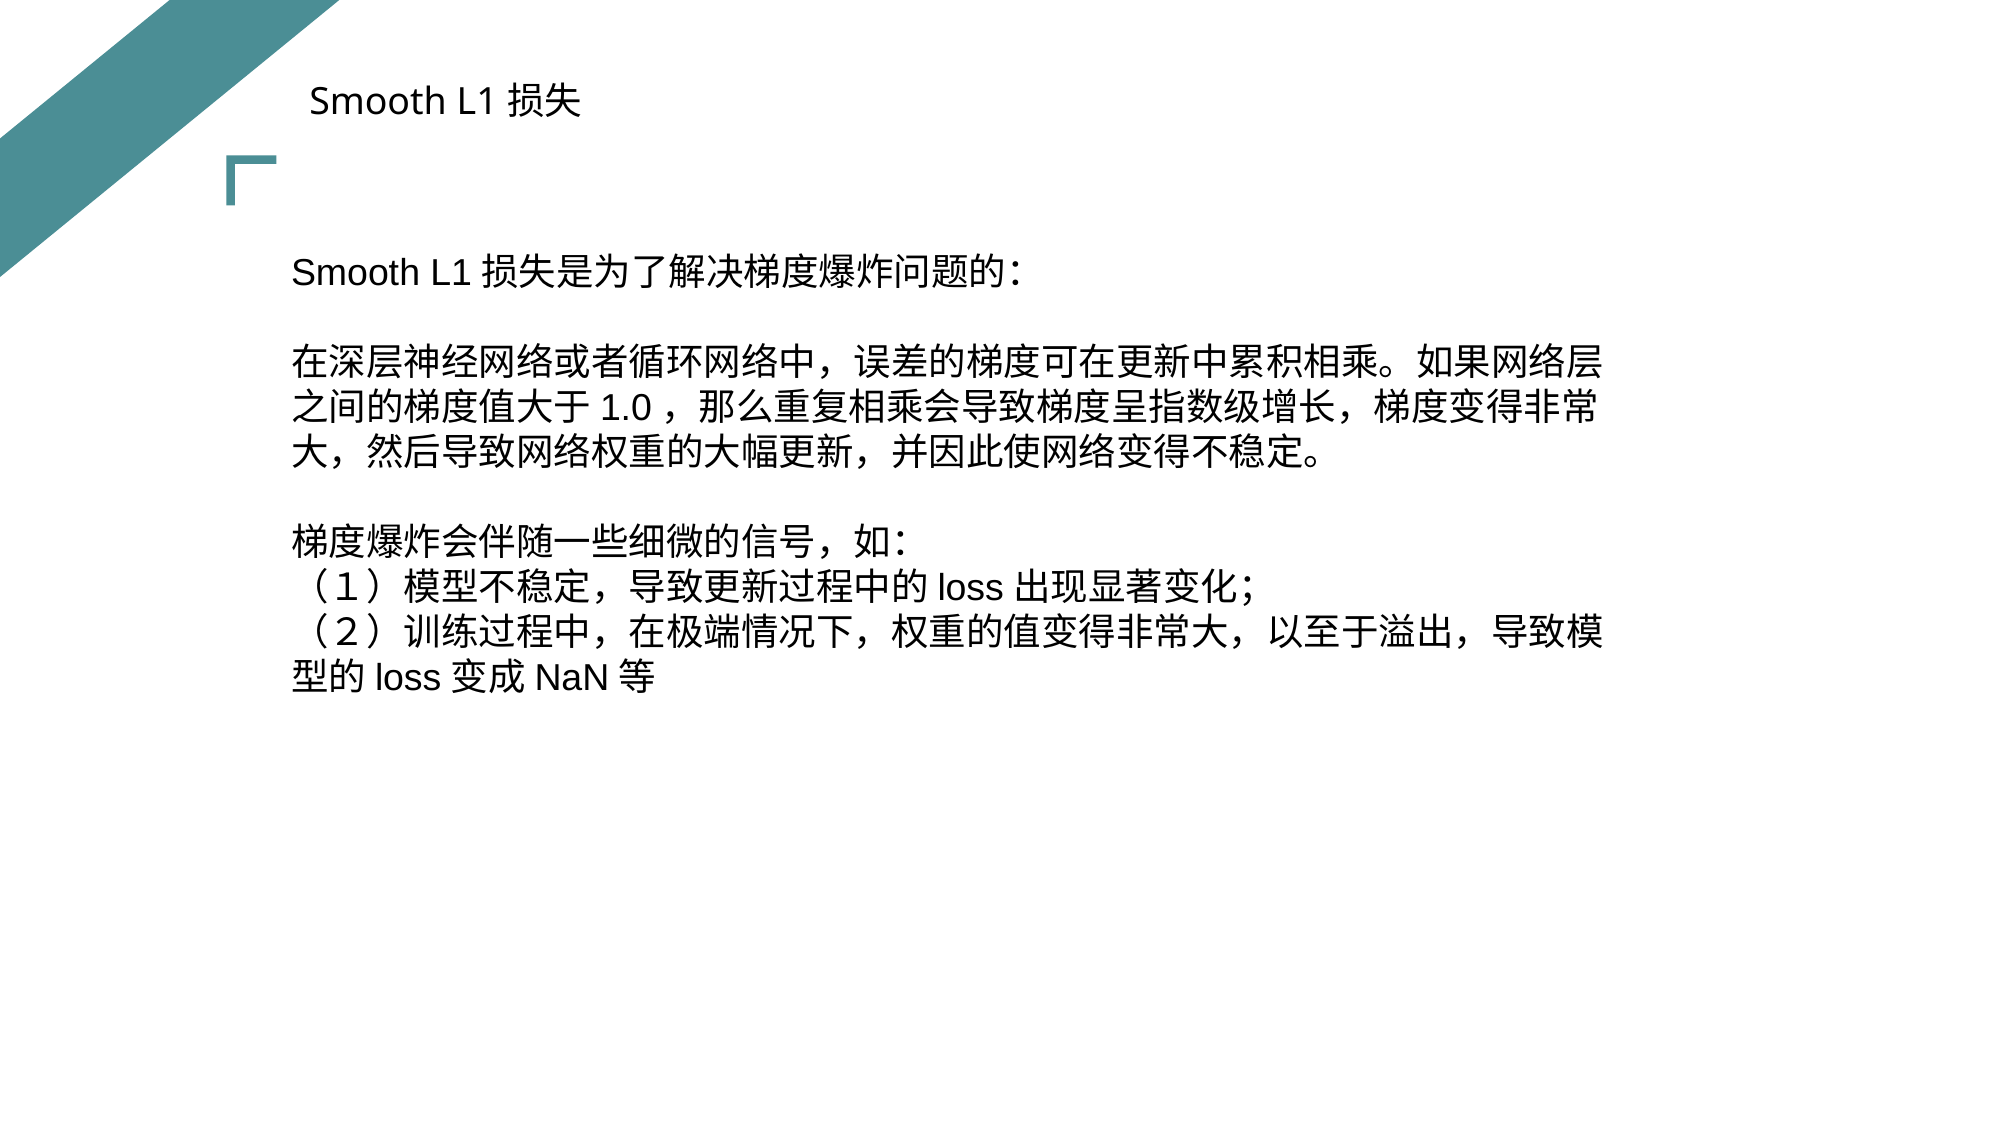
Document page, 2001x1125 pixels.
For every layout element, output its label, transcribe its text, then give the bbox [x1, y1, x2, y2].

text_box Smooth L1损失 [294, 69, 1626, 130]
text_box Smooth L1损失是为了解决梯度爆炸问题的： 在深层神经网络或者循环网络中，误差的梯度可在更新中累积相乘。如果网络层之间的梯度值大于1.0，那么重复相乘会导致梯度呈指数级增长，梯度变得非常大，然后导致网络权重的大幅更新，并因此使网络变得不稳定。 梯度爆炸会伴随一些细微的信号，如： （１）模型不稳定，导致更新过程中的loss出现显著变化； （２）训练过程中，在极端情况下，权重的值变得非常大，以至于溢出，导致模型的loss变成NaN等 [276, 240, 1649, 751]
text_box [225, 154, 277, 206]
